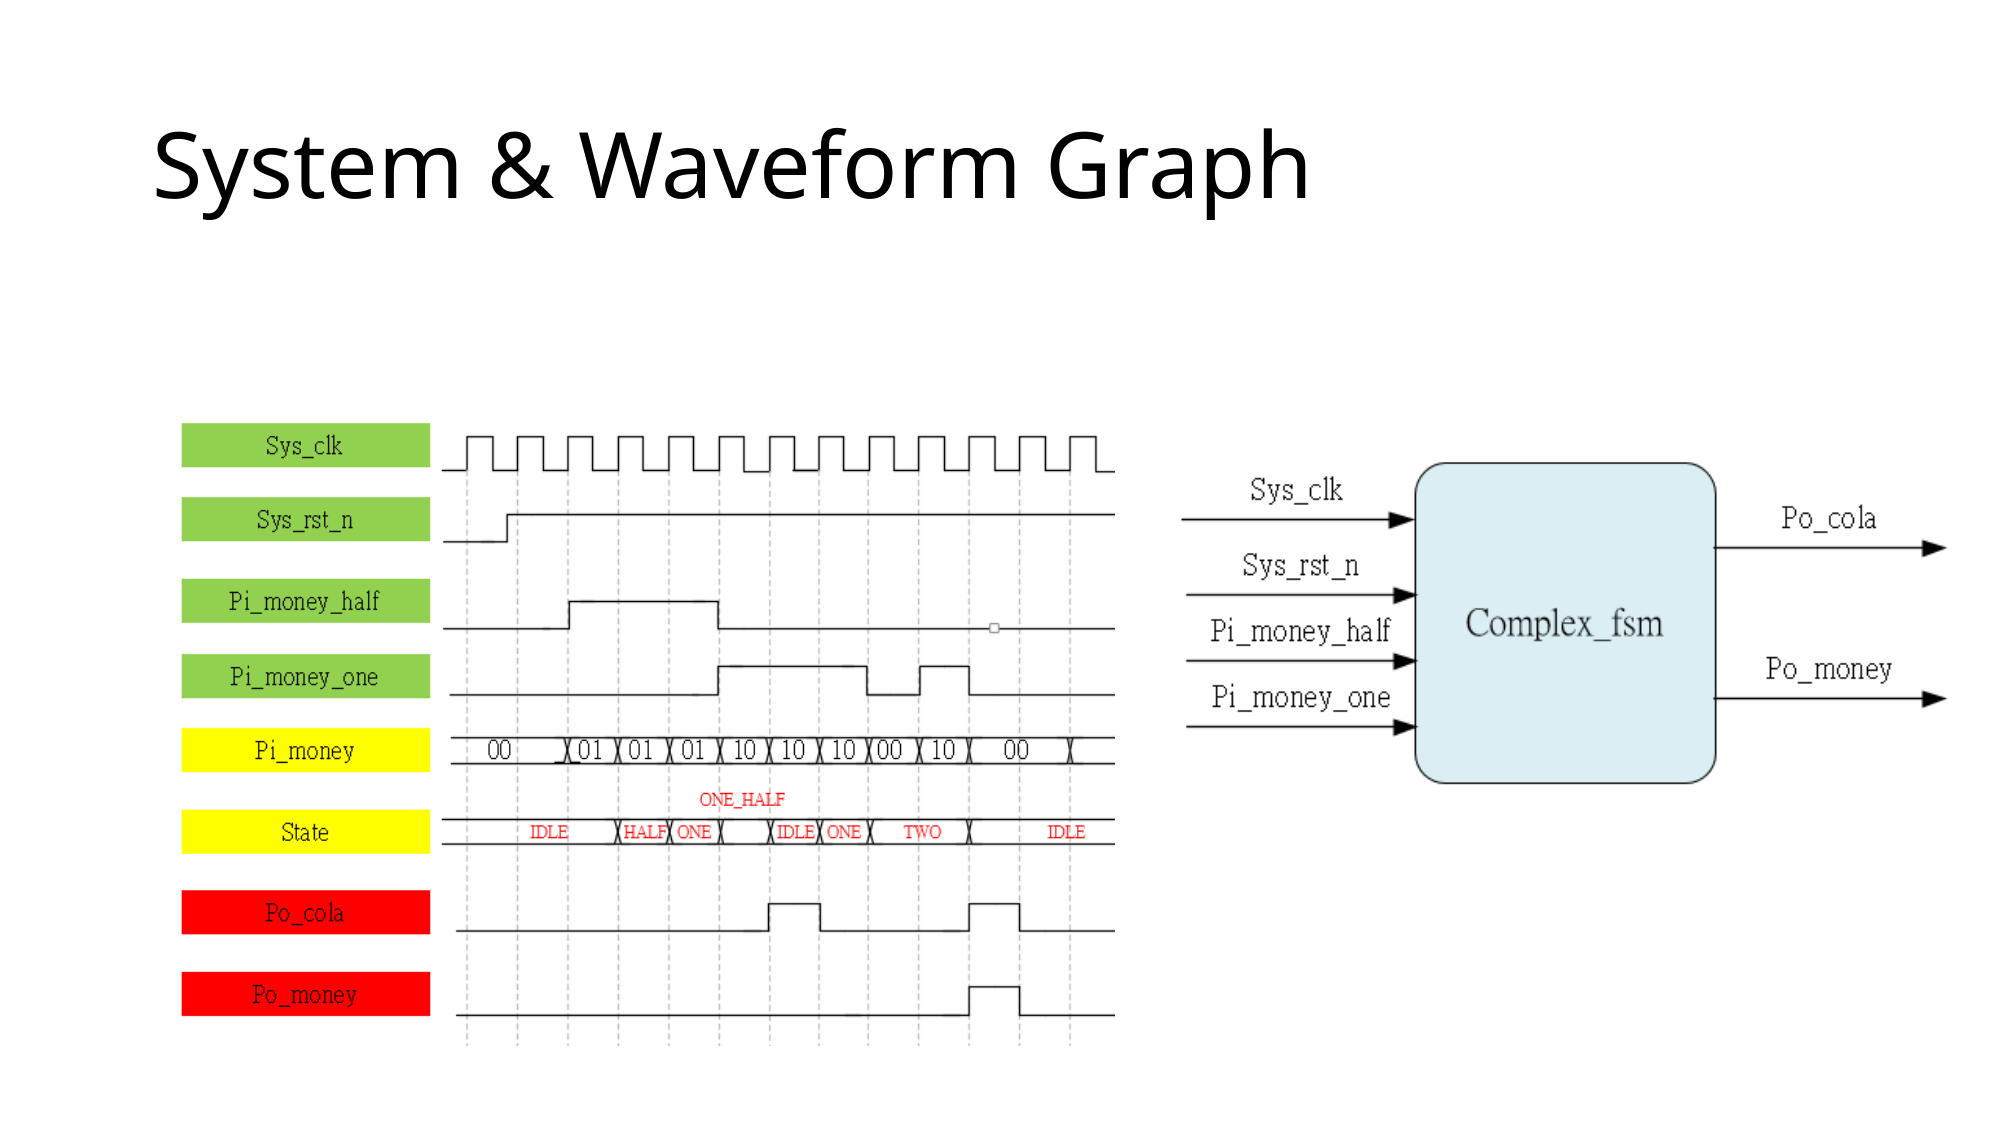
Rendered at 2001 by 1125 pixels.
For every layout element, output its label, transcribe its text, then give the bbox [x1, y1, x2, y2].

picture [156, 409, 1115, 1046]
title System & Waveform Graph [137, 59, 1863, 278]
picture [1163, 450, 1953, 789]
